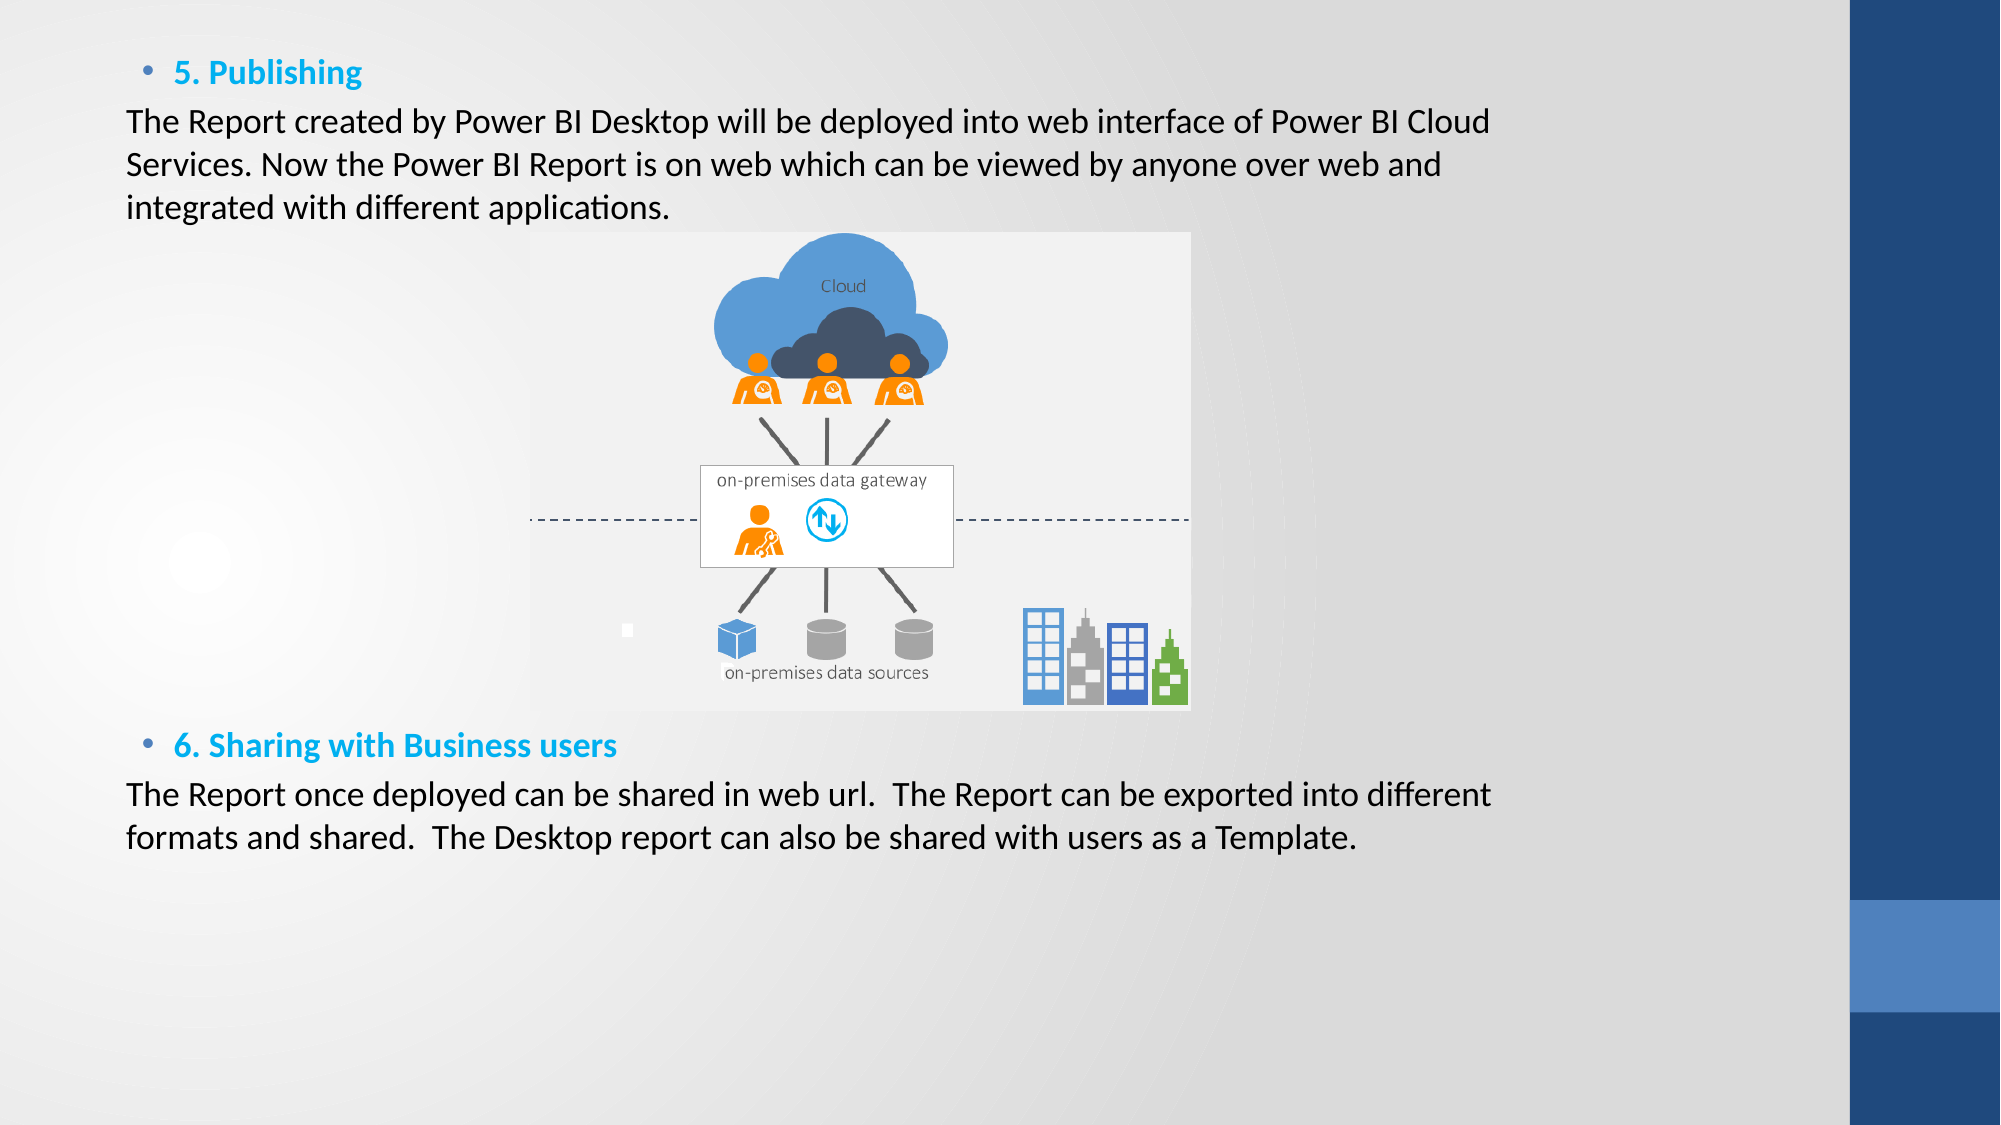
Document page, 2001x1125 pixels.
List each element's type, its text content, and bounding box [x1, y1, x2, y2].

list 5. Publishing The Report created by Power BI Desktop will be deployed into web interface of Power BI Cloud Services. Now the Power BI Report is on web which can be viewed by anyone over web and integrated with different applications. 6. Sharing with Business users The Report once deployed can be shared in web url. The Report can be exported into different formats and shared. The Desktop report can also be shared with users as a Template. [111, 41, 1522, 1002]
picture [529, 232, 1192, 712]
